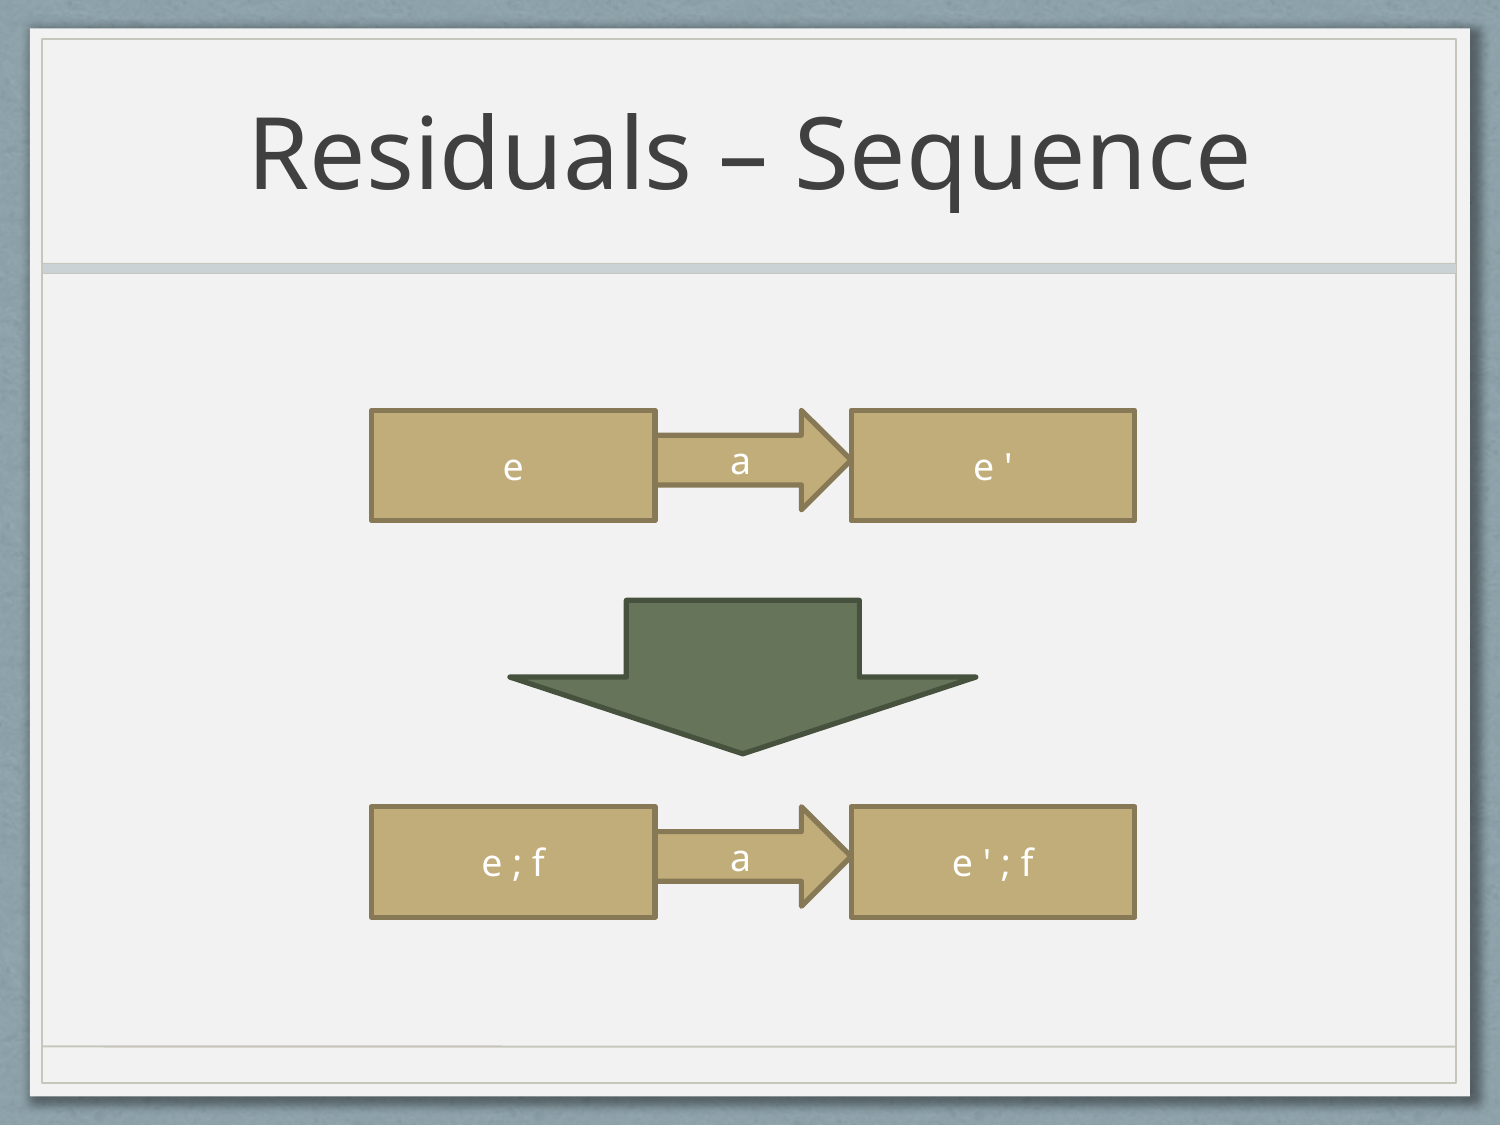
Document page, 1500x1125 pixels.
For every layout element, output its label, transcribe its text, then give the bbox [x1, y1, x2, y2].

text_box [507, 597, 979, 757]
text_box e ' [849, 408, 1137, 523]
title Residuals – Sequence [147, 40, 1353, 260]
text_box e ' ; f [849, 804, 1137, 920]
text_box a [652, 407, 849, 513]
text_box e ; f [369, 804, 658, 920]
text_box e [369, 408, 658, 523]
text_box a [652, 804, 849, 909]
